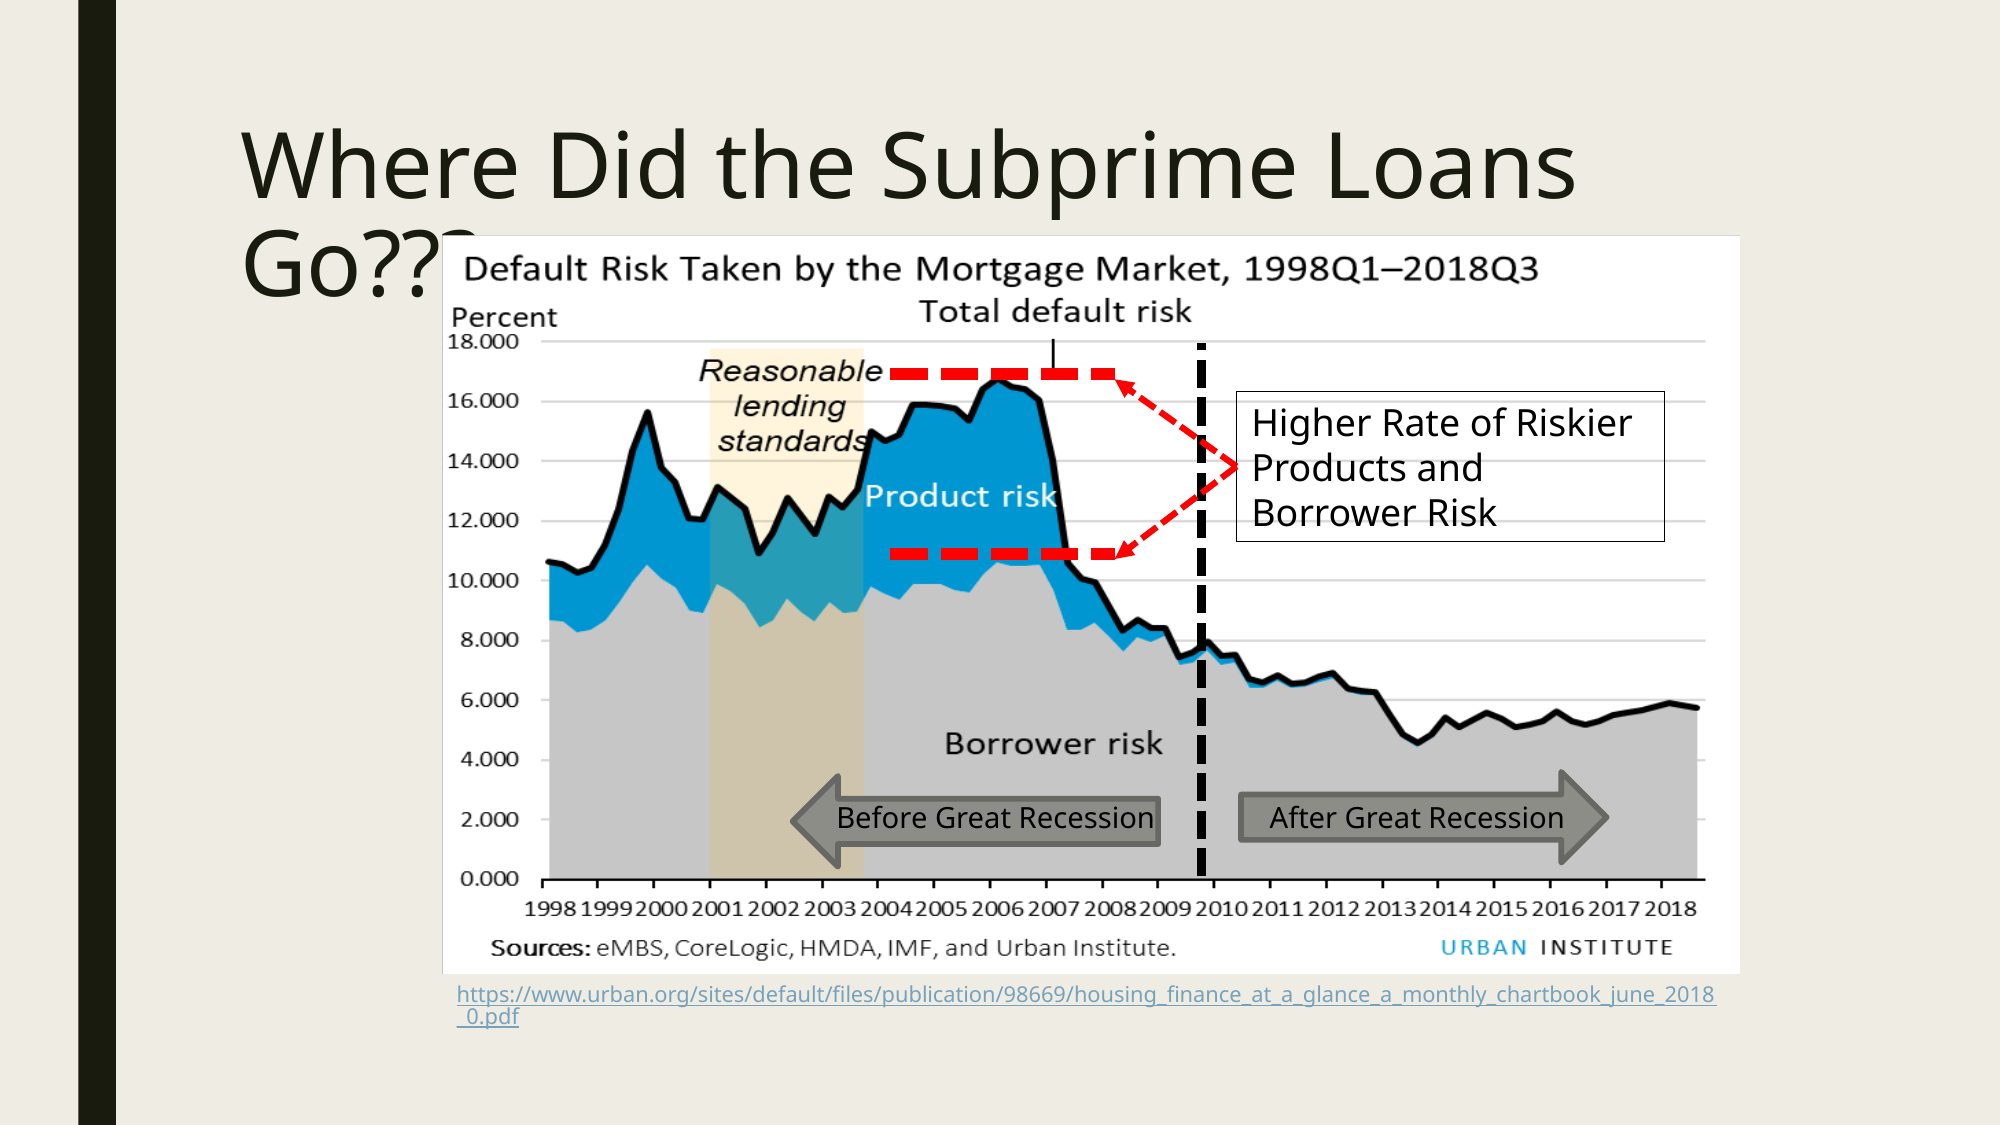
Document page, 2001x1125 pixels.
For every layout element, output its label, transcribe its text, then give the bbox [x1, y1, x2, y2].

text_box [1114, 467, 1237, 559]
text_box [1114, 379, 1237, 467]
picture [441, 234, 1740, 974]
text_box https://www.urban.org/sites/default/files/publication/98669/housing_finance_at_a_glance_a_monthly_chartbook_june_2018_0.pdf [441, 974, 1740, 1018]
title Where Did the Subprime Loans Go??? [225, 112, 1800, 357]
